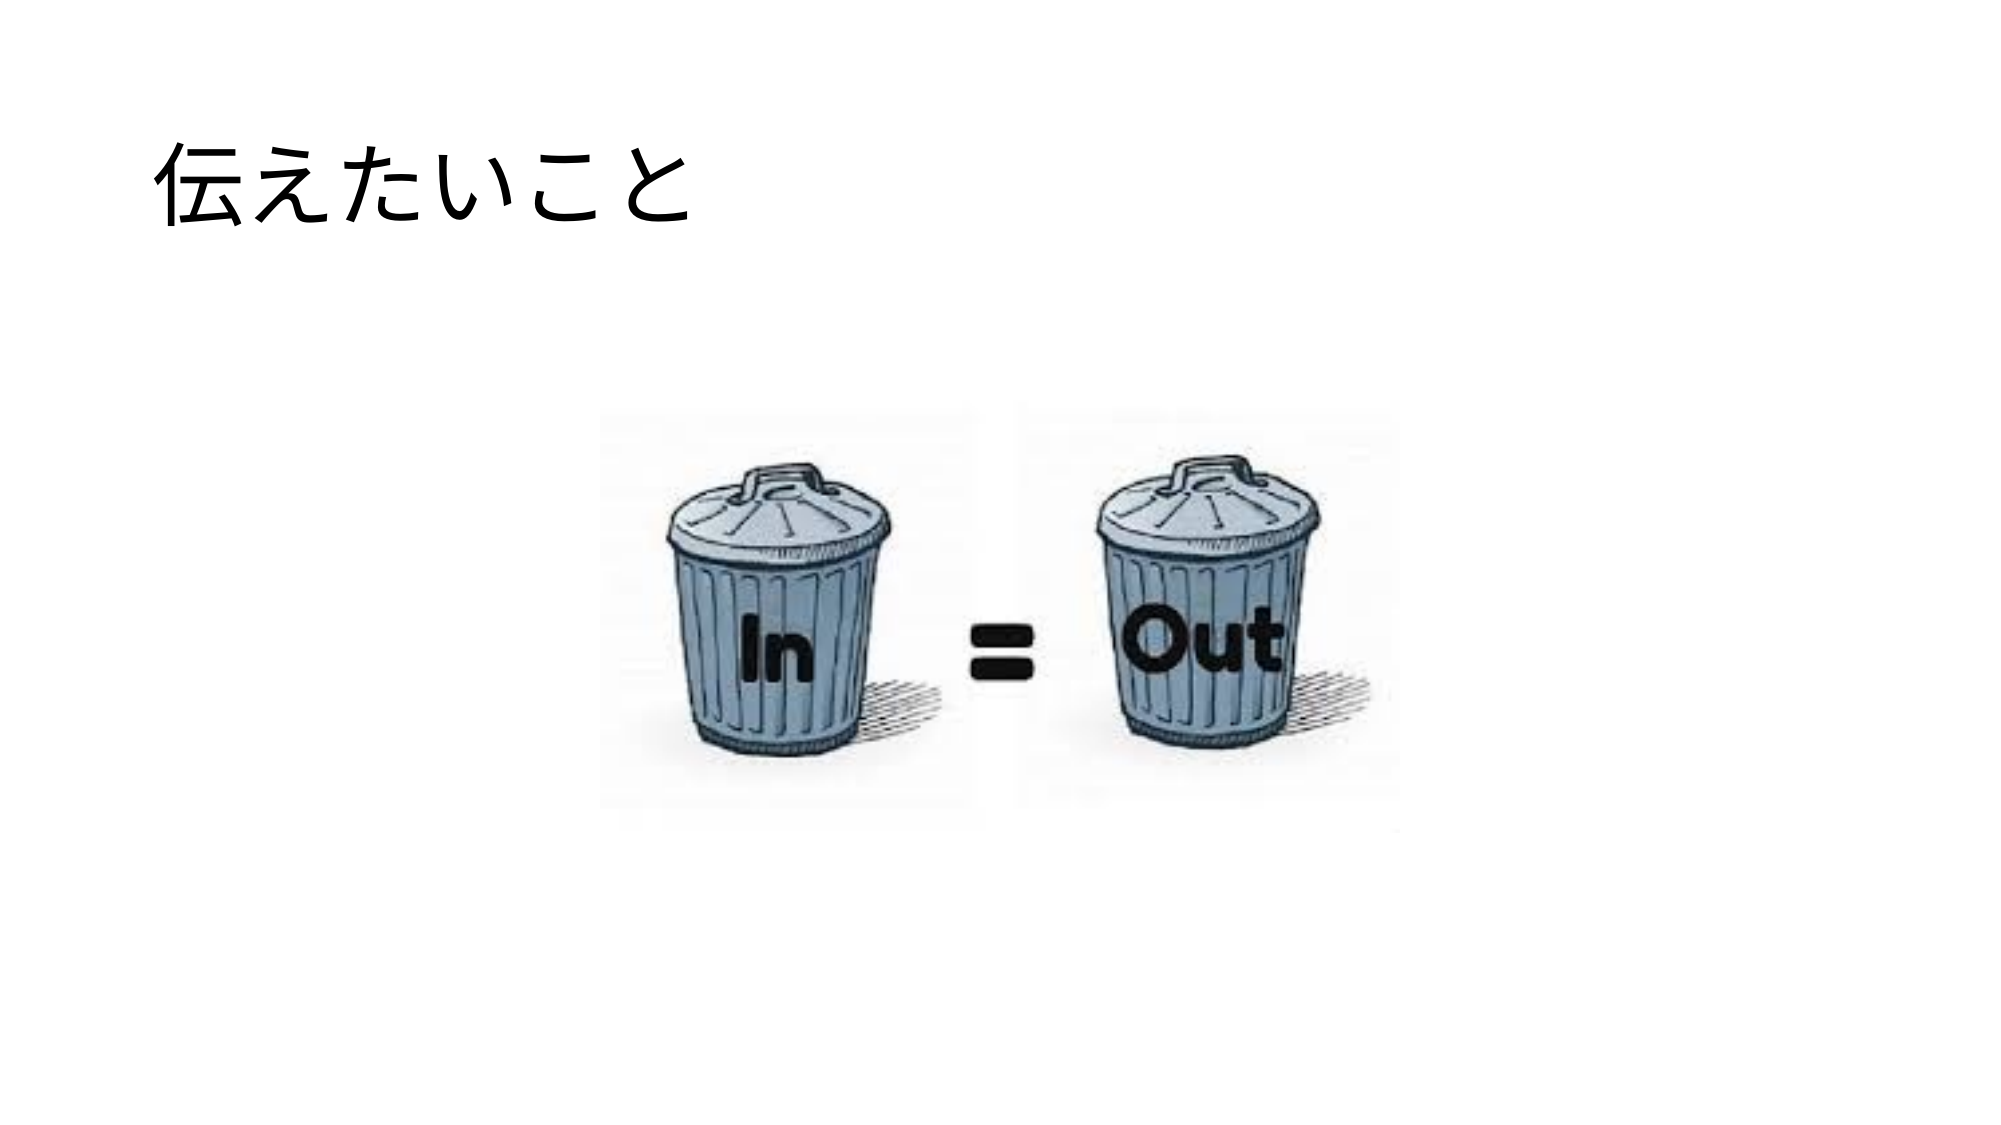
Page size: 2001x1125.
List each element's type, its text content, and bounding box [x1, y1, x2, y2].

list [600, 381, 1400, 833]
title 伝えたいこと [137, 81, 1863, 299]
